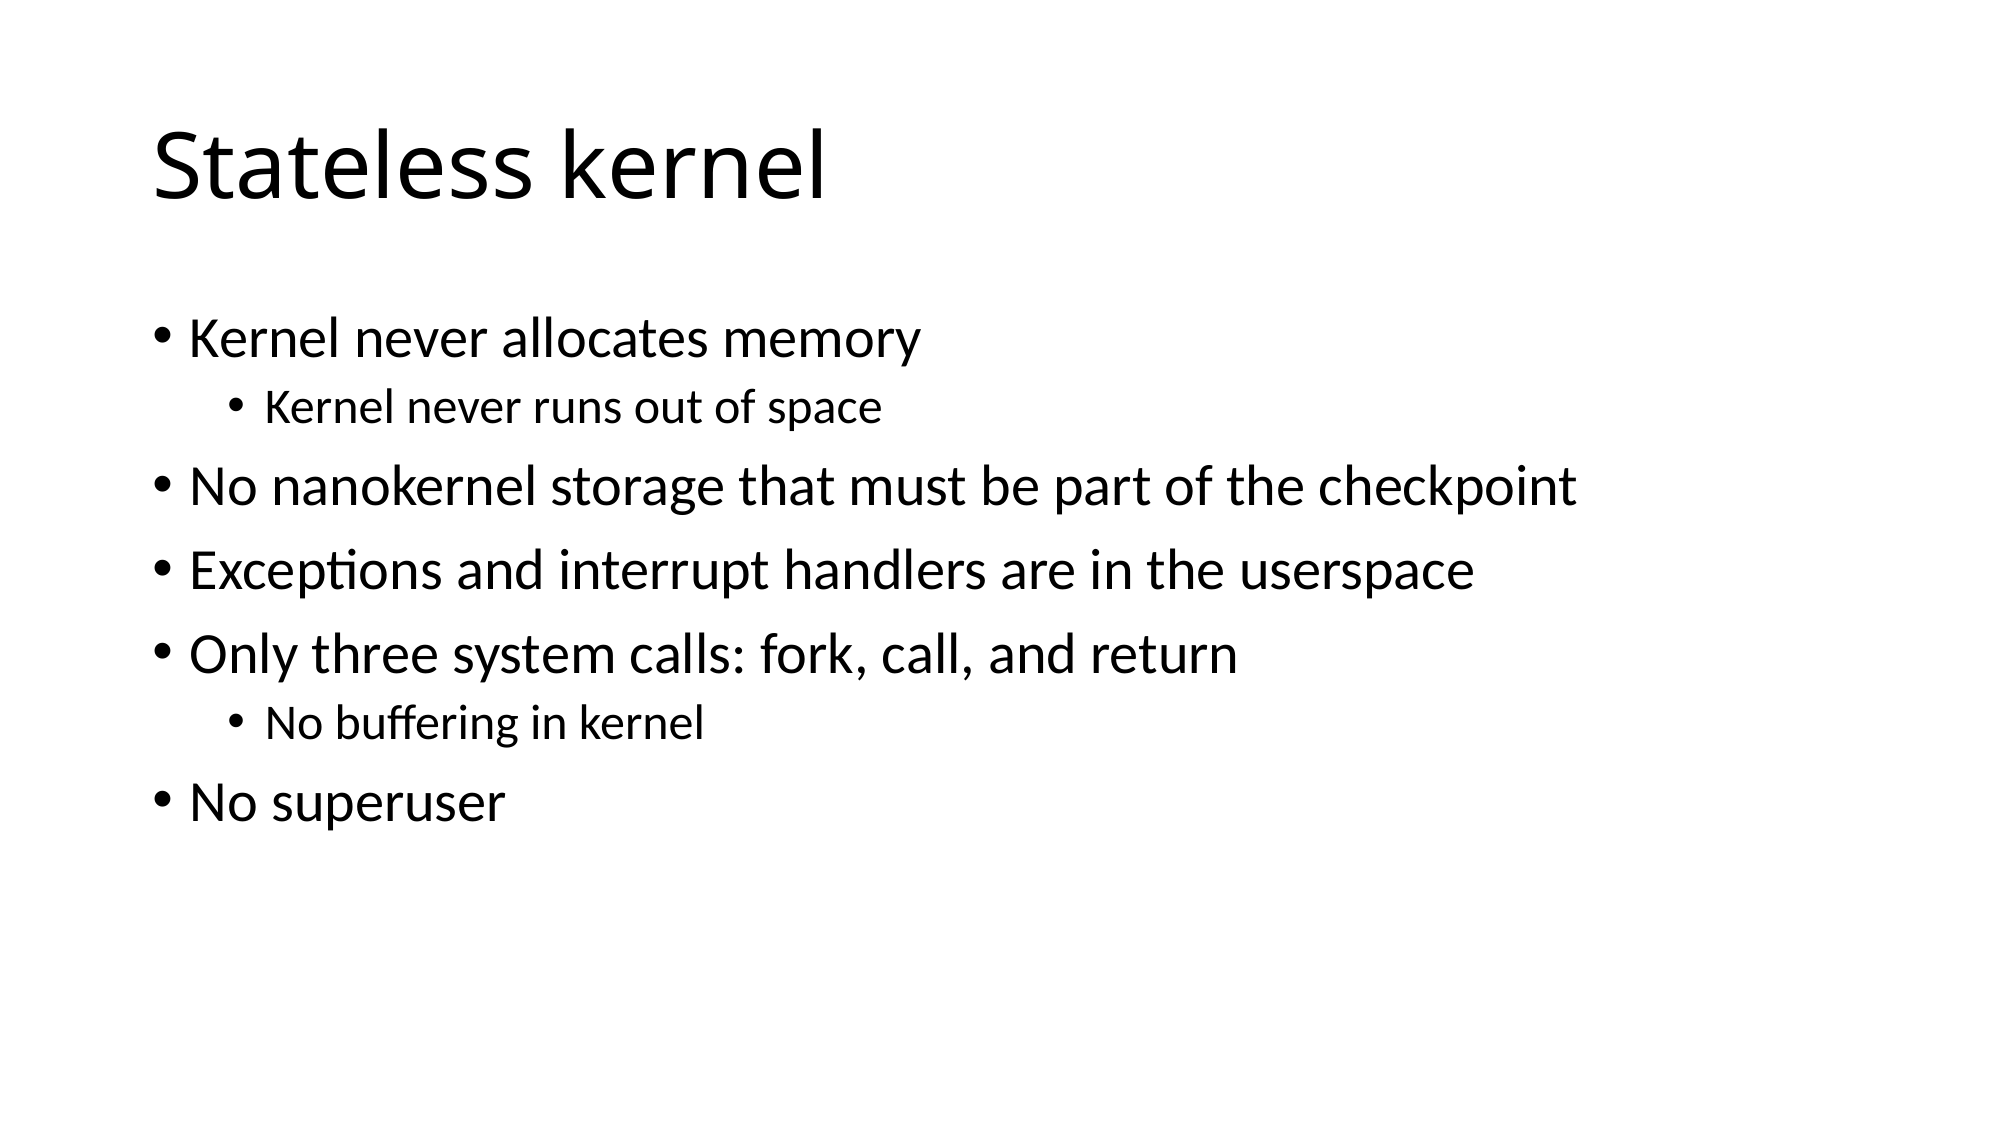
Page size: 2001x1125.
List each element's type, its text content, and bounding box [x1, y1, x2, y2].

title Stateless kernel [137, 59, 1863, 278]
list Kernel never allocates memory Kernel never runs out of space No nanokernel storage that must be part of the checkpoint Exceptions and interrupt handlers are in the userspace Only three system calls: fork, call, and return No buffering in kernel No superuser [137, 299, 1863, 1014]
